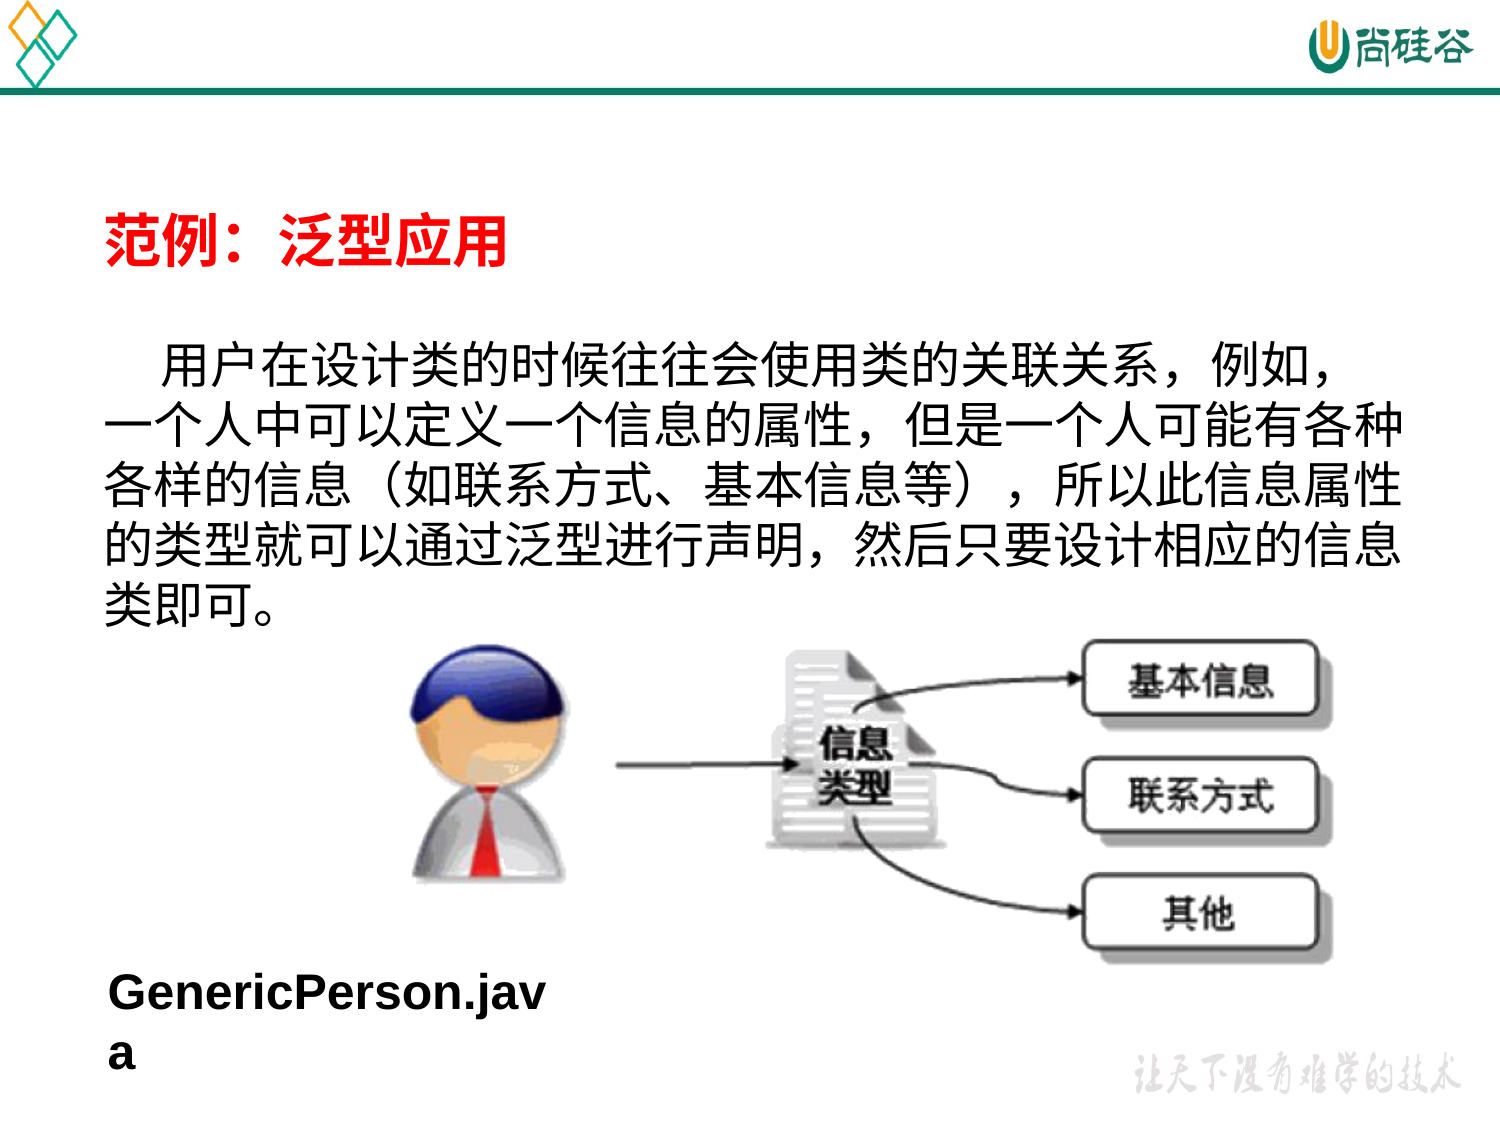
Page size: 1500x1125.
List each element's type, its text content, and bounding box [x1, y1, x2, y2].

text_box 范例：泛型应用 [88, 196, 1353, 281]
text_box GenericPerson.java [93, 952, 566, 1087]
picture [0, 0, 1500, 1125]
text_box 用户在设计类的时候往往会使用类的关联关系，例如，一个人中可以定义一个信息的属性，但是一个人可能有各种各样的信息（如联系方式、基本信息等），所以此信息属性的类型就可以通过泛型进行声明，然后只要设计相应的信息类即可。 [89, 326, 1424, 641]
